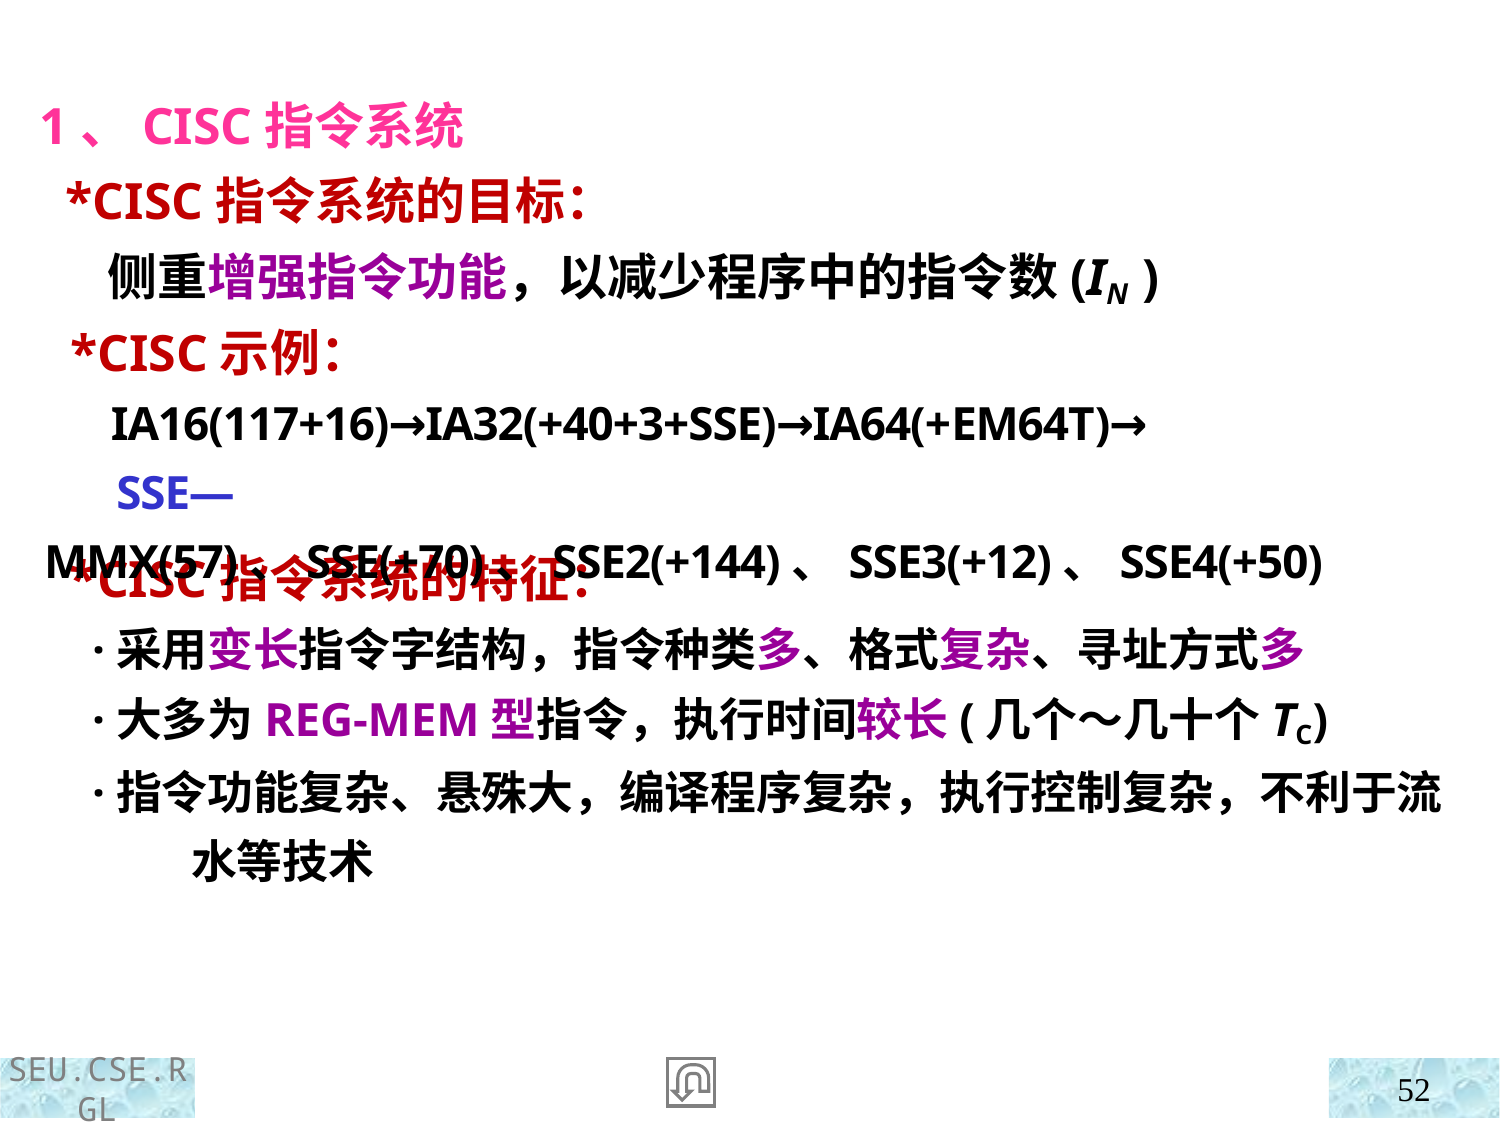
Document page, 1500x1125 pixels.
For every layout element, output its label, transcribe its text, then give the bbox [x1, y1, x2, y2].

text_box ⑵双、单、零地址指令操作码长度分别≤4、10、16， 有(24-Y)×26-M≥X/26，则M≤(24-Y)×26-X/26 [0, 1058, 195, 1118]
text_box *CISC指令系统的特征： ·采用变长指令字结构，指令种类多、格式复杂、寻址方式多 ·大多为REG-MEM型指令，执行时间较长(几个～几十个TC) ·指令功能复杂、悬殊大，编译程序复杂，执行控制复杂，不利于流水等技术 [29, 595, 1475, 895]
text_box 1、CISC指令系统 *CISC指令系统的目标： 侧重增强指令功能，以减少程序中的指令数(IN ) [24, 72, 1471, 318]
slide_number 52 [1328, 1058, 1500, 1118]
text_box [667, 1058, 715, 1107]
text_box *CISC示例： IA16(117+16)→IA32(+40+3+SSE)→IA64(+EM64T)→ SSE—MMX(57)、SSE(+70)、SSE2(+144)、SSE3(+12)、SSE4(+50) [29, 298, 1475, 595]
